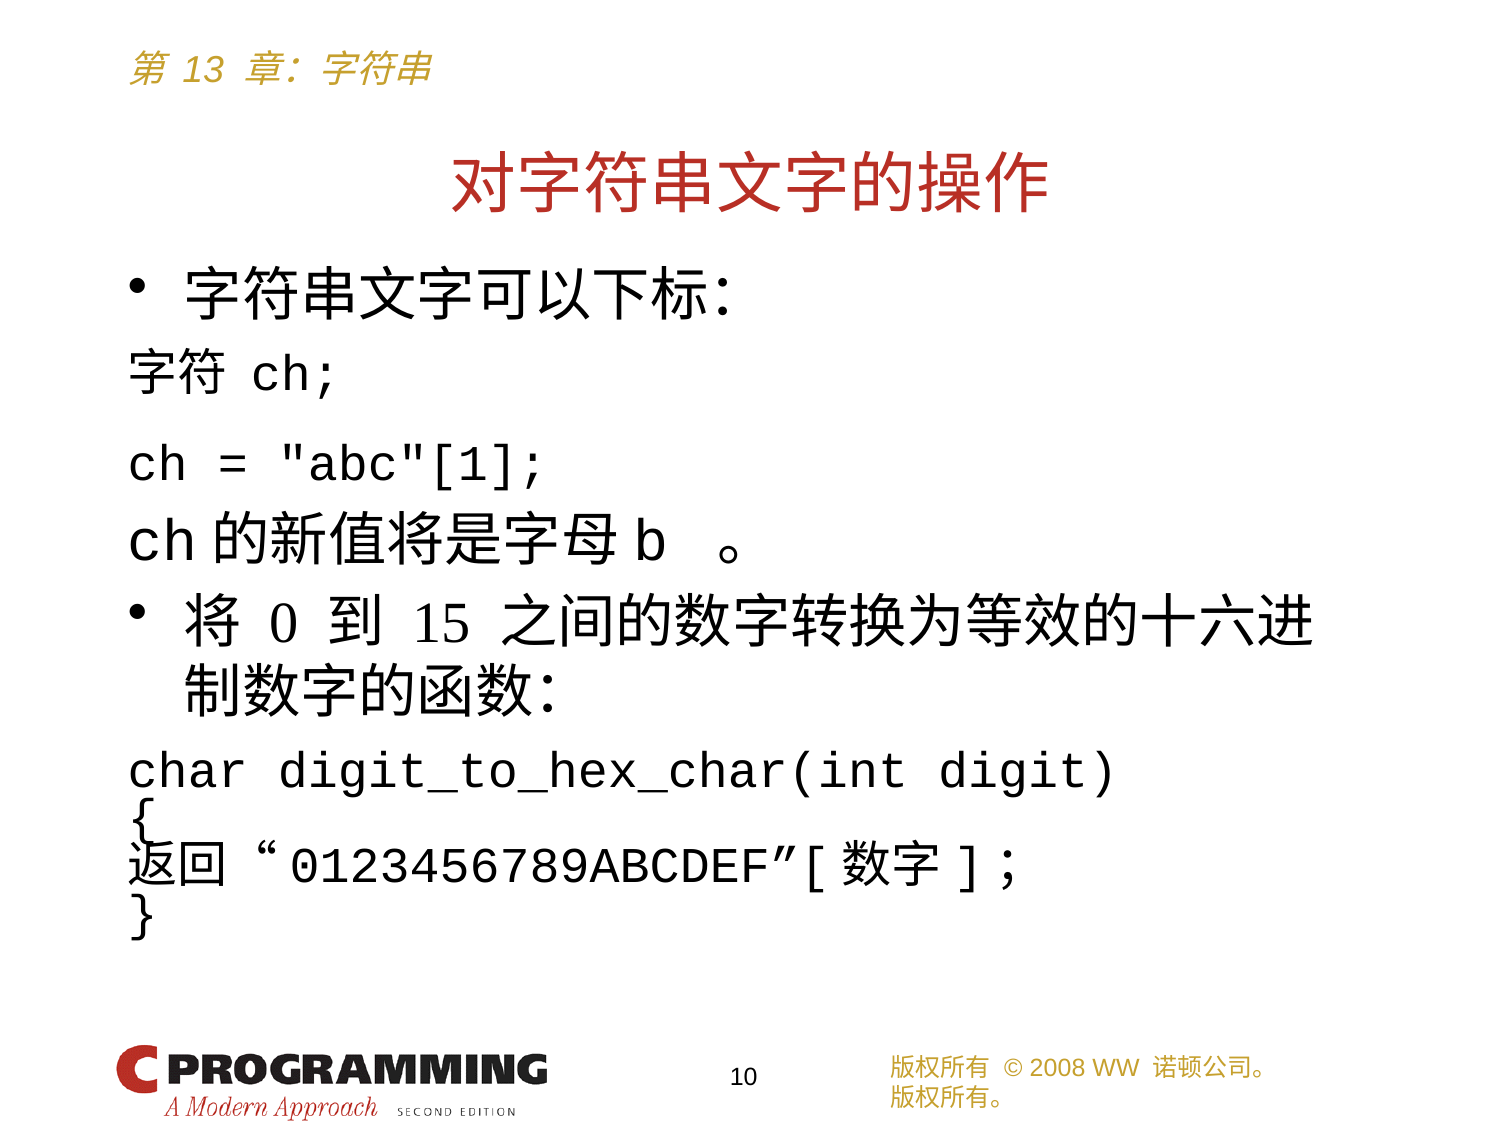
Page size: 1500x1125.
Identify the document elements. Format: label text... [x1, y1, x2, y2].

list 字符串文字可以下标： 字符 ch; ch = "abc"[1]; ch的新值将是字母b 。 将 0 到 15 之间的数字转换为等效的十六进制数字的函数： char digit_to_hex_char(int digit) { 返回“0123456789ABCDEF”[数字]； } [112, 249, 1388, 1038]
picture [112, 1041, 550, 1123]
title 对字符串文字的操作 [112, 125, 1388, 238]
slide_number 10 [687, 1049, 801, 1101]
footer 版权所有 © 2008 WW 诺顿公司。 版权所有。 [874, 1043, 1388, 1119]
